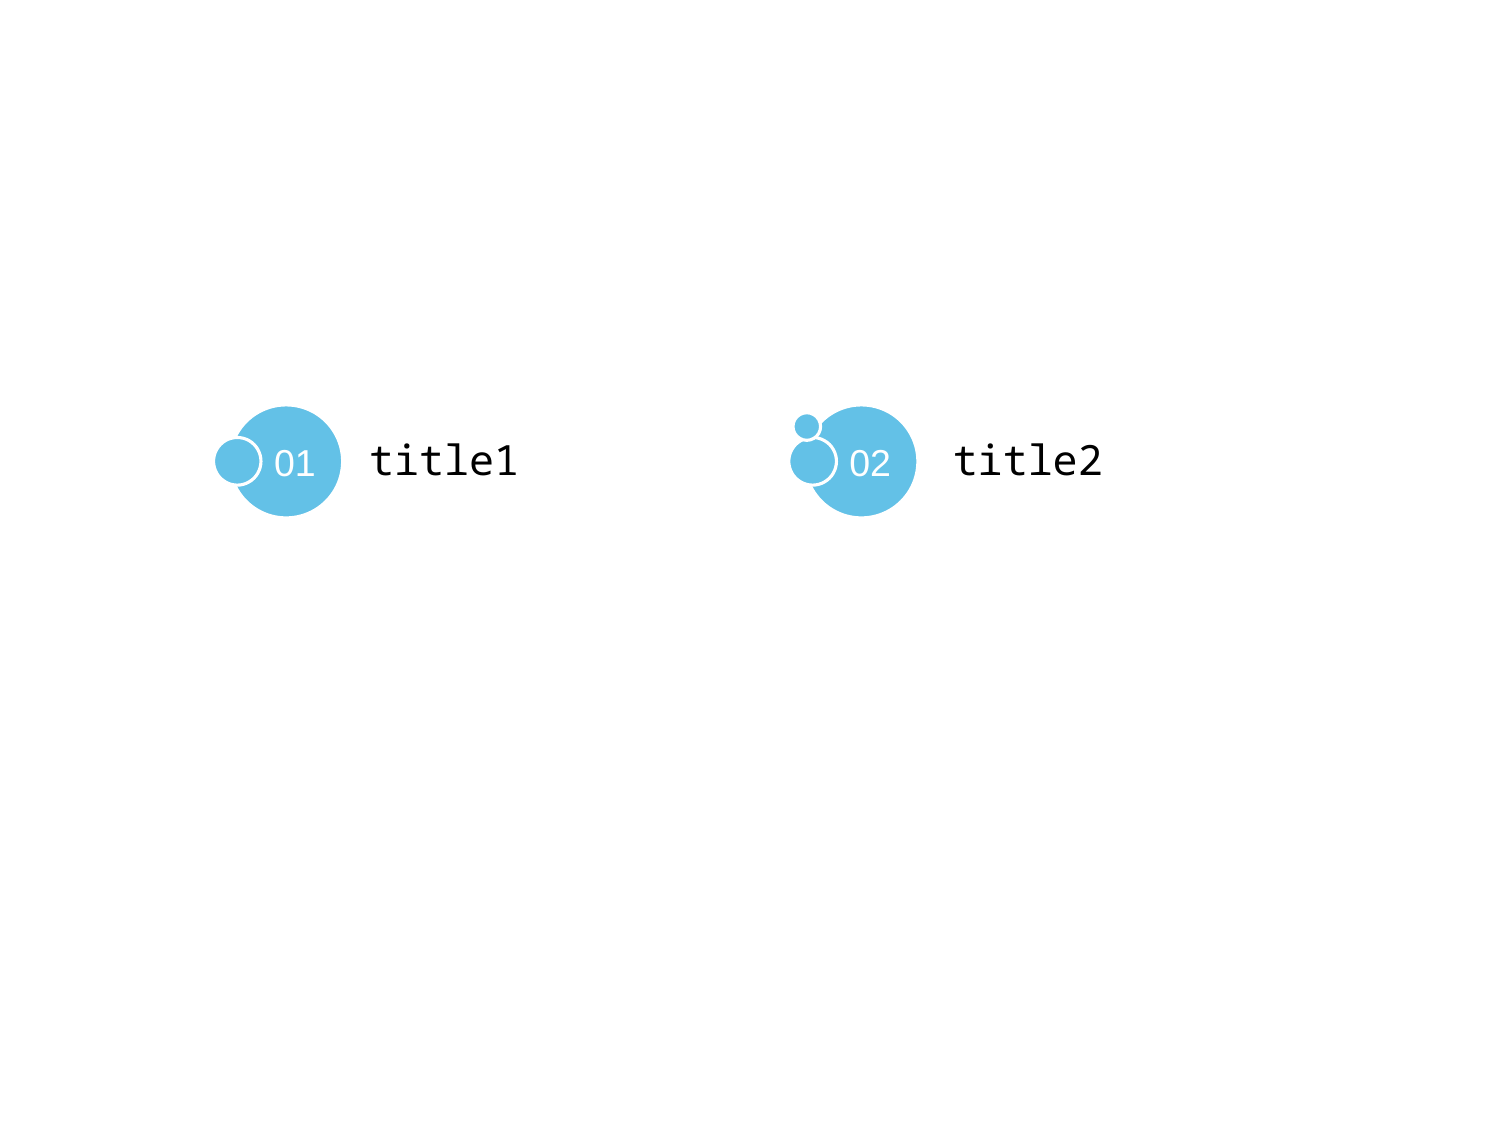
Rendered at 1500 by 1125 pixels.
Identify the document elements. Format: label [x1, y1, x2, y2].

text_box [213, 404, 1348, 746]
